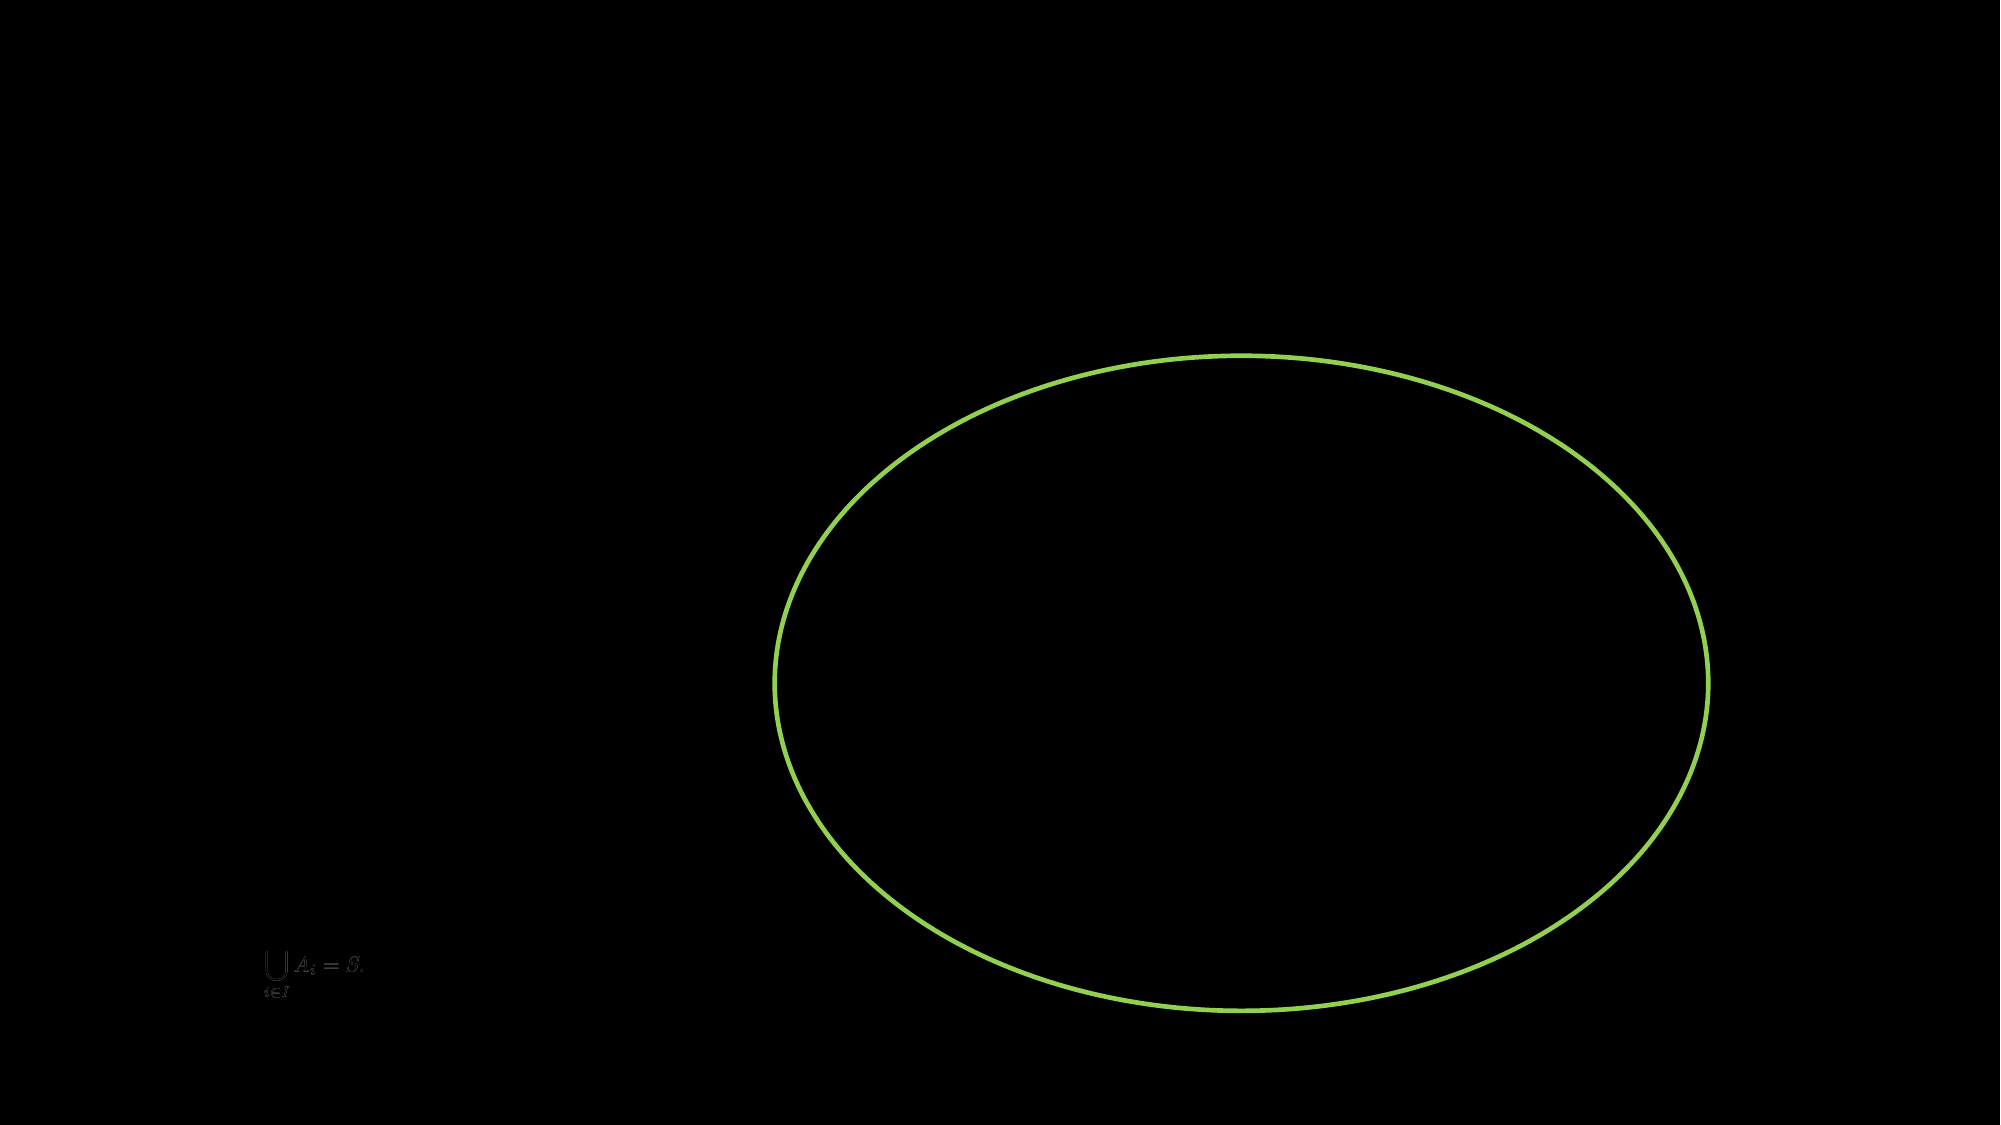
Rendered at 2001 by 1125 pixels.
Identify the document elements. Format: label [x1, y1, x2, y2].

picture [264, 950, 363, 998]
text_box [773, 354, 1710, 1012]
